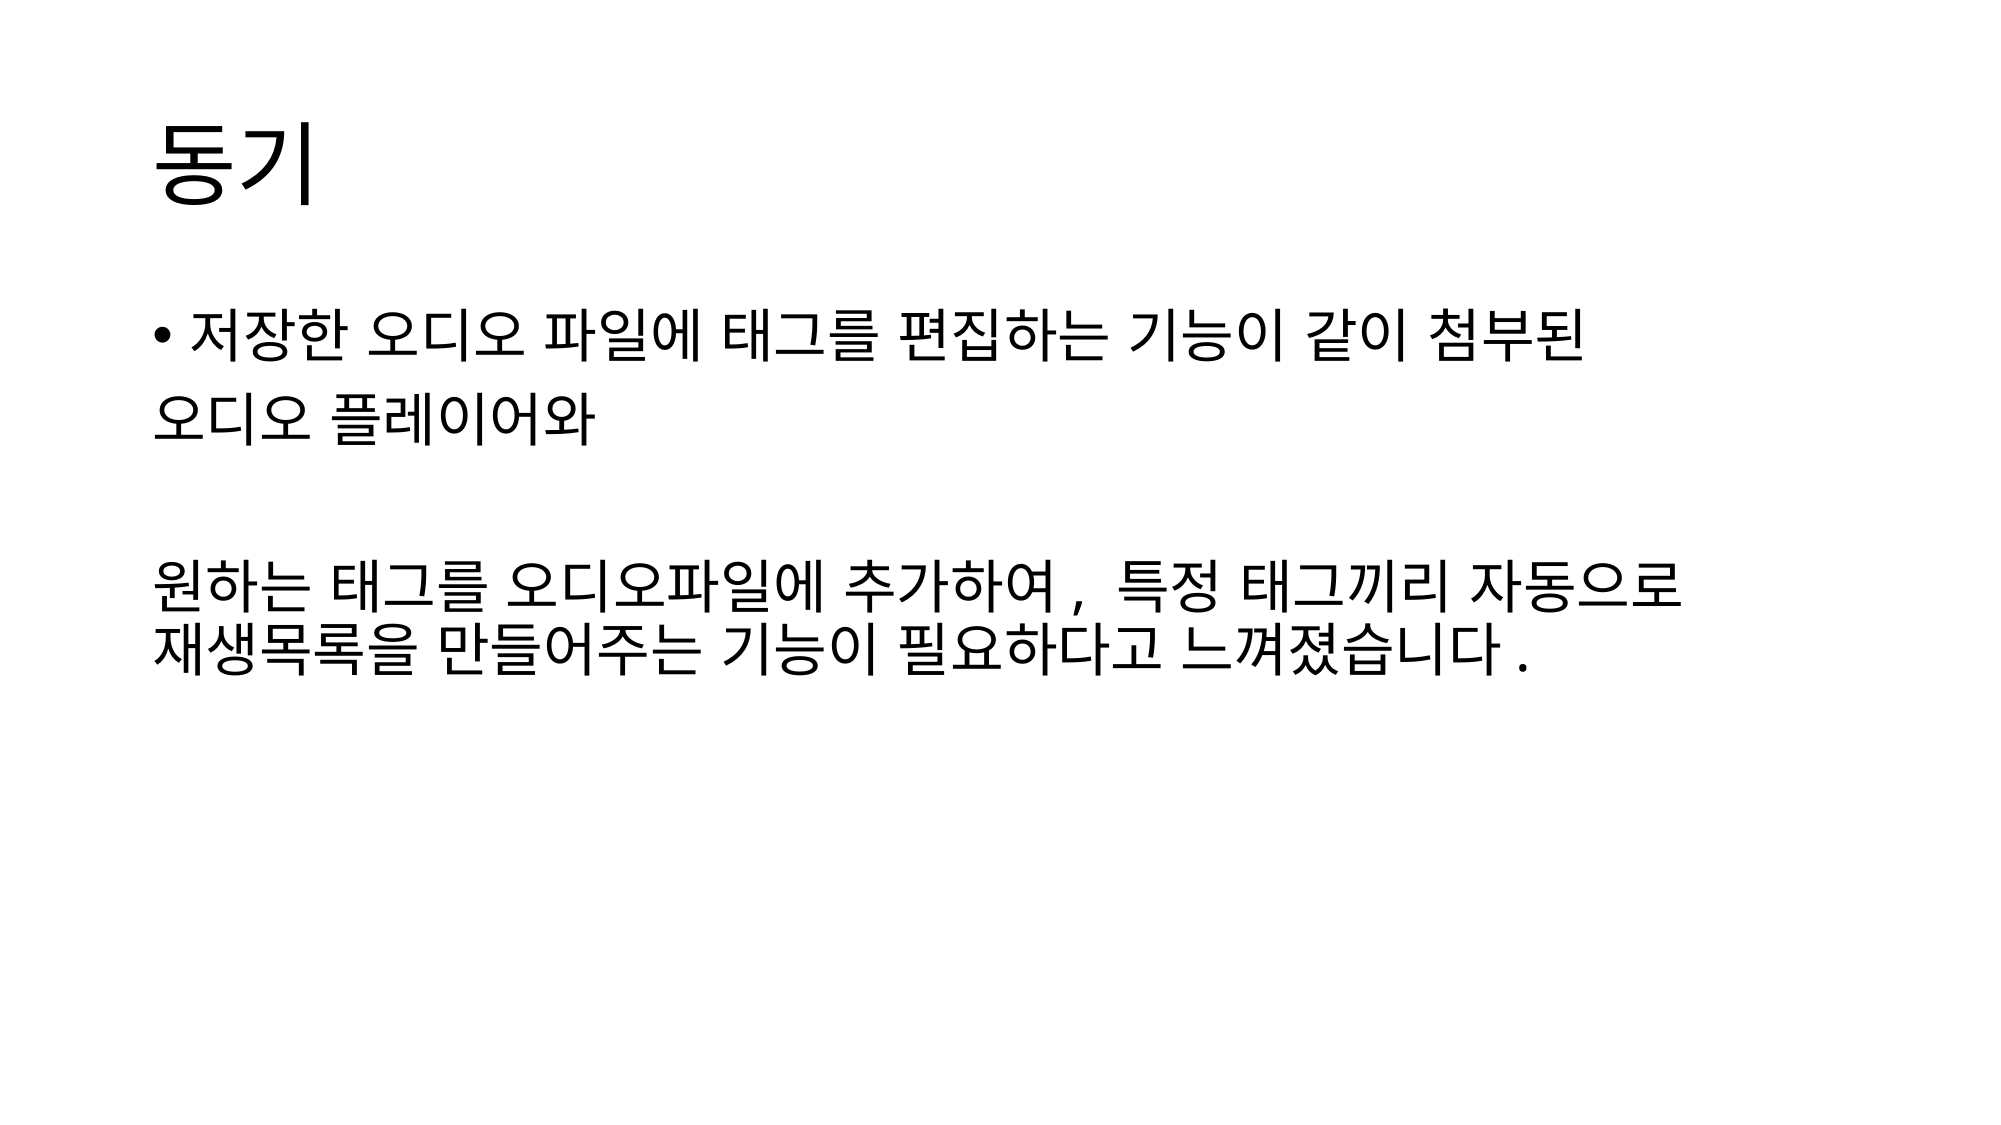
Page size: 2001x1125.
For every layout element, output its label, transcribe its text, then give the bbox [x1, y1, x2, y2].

list 저장한 오디오 파일에 태그를 편집하는 기능이 같이 첨부된 오디오 플레이어와 원하는 태그를 오디오파일에 추가하여, 특정 태그끼리 자동으로 재생목록을 만들어주는 기능이 필요하다고 느껴졌습니다. [137, 299, 1863, 1014]
title 동기 [137, 59, 1863, 278]
